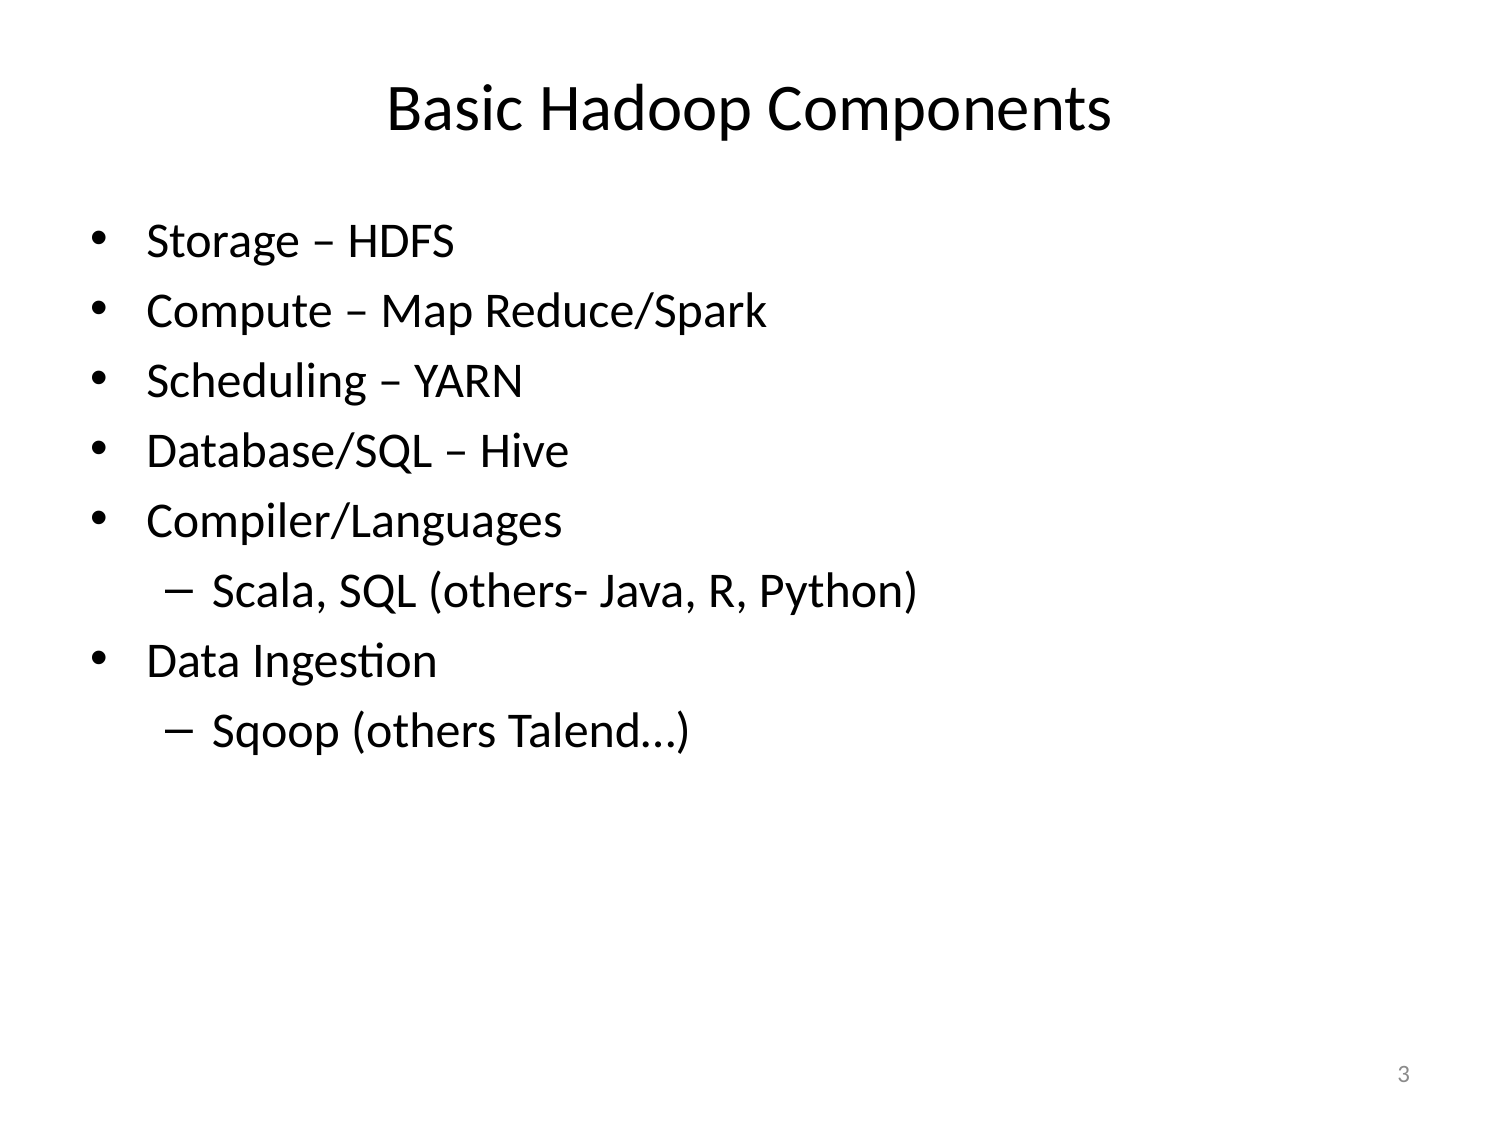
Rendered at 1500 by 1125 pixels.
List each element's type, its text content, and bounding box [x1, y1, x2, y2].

title Basic Hadoop Components [75, 45, 1425, 163]
list Storage – HDFS Compute – Map Reduce/Spark Scheduling – YARN Database/SQL – Hive Compiler/Languages Scala, SQL (others- Java, R, Python) Data Ingestion Sqoop (others Talend…) [75, 200, 1425, 850]
slide_number 3 [1074, 1042, 1425, 1103]
